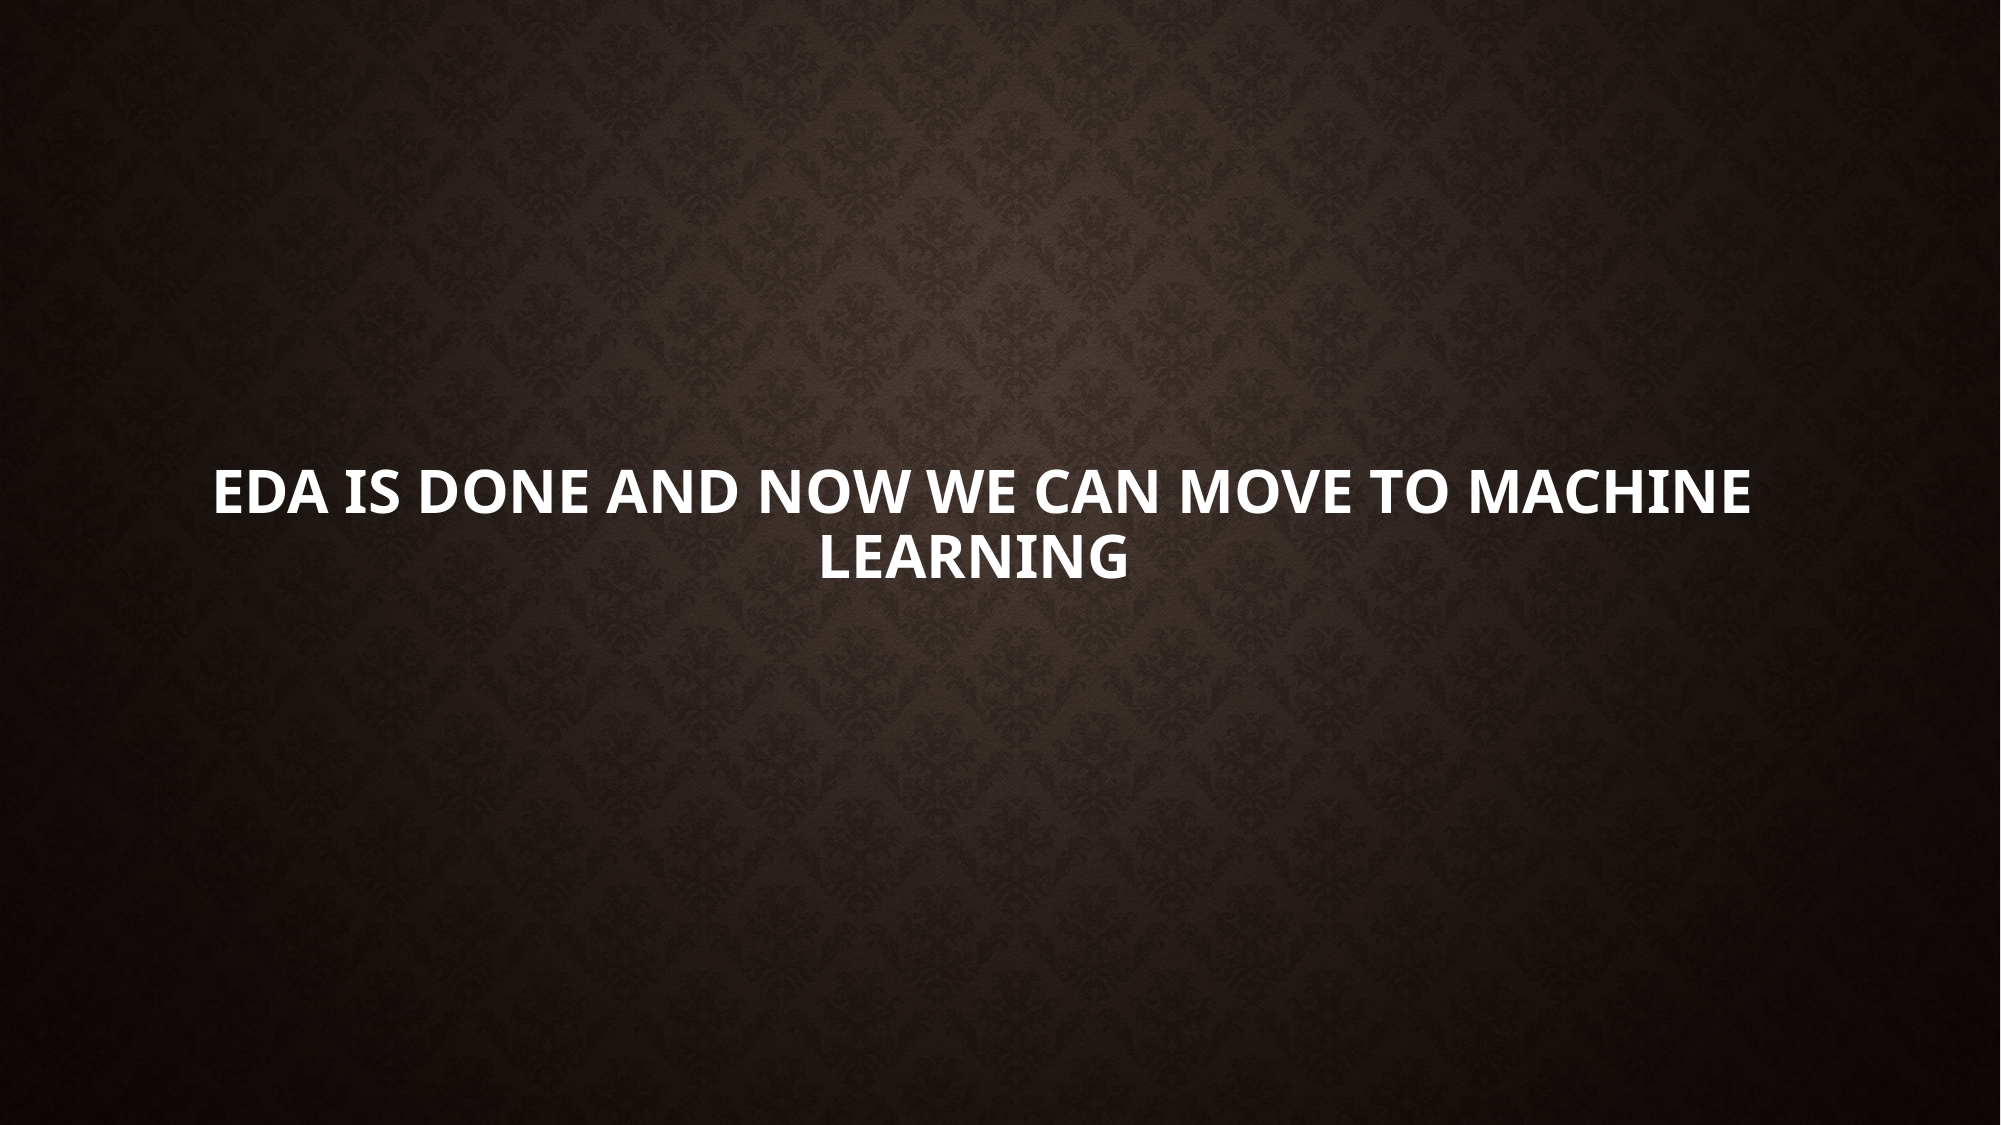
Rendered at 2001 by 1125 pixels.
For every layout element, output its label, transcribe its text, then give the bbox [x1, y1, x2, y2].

title EDA is done and now we can move to machine learning [132, 453, 1831, 672]
